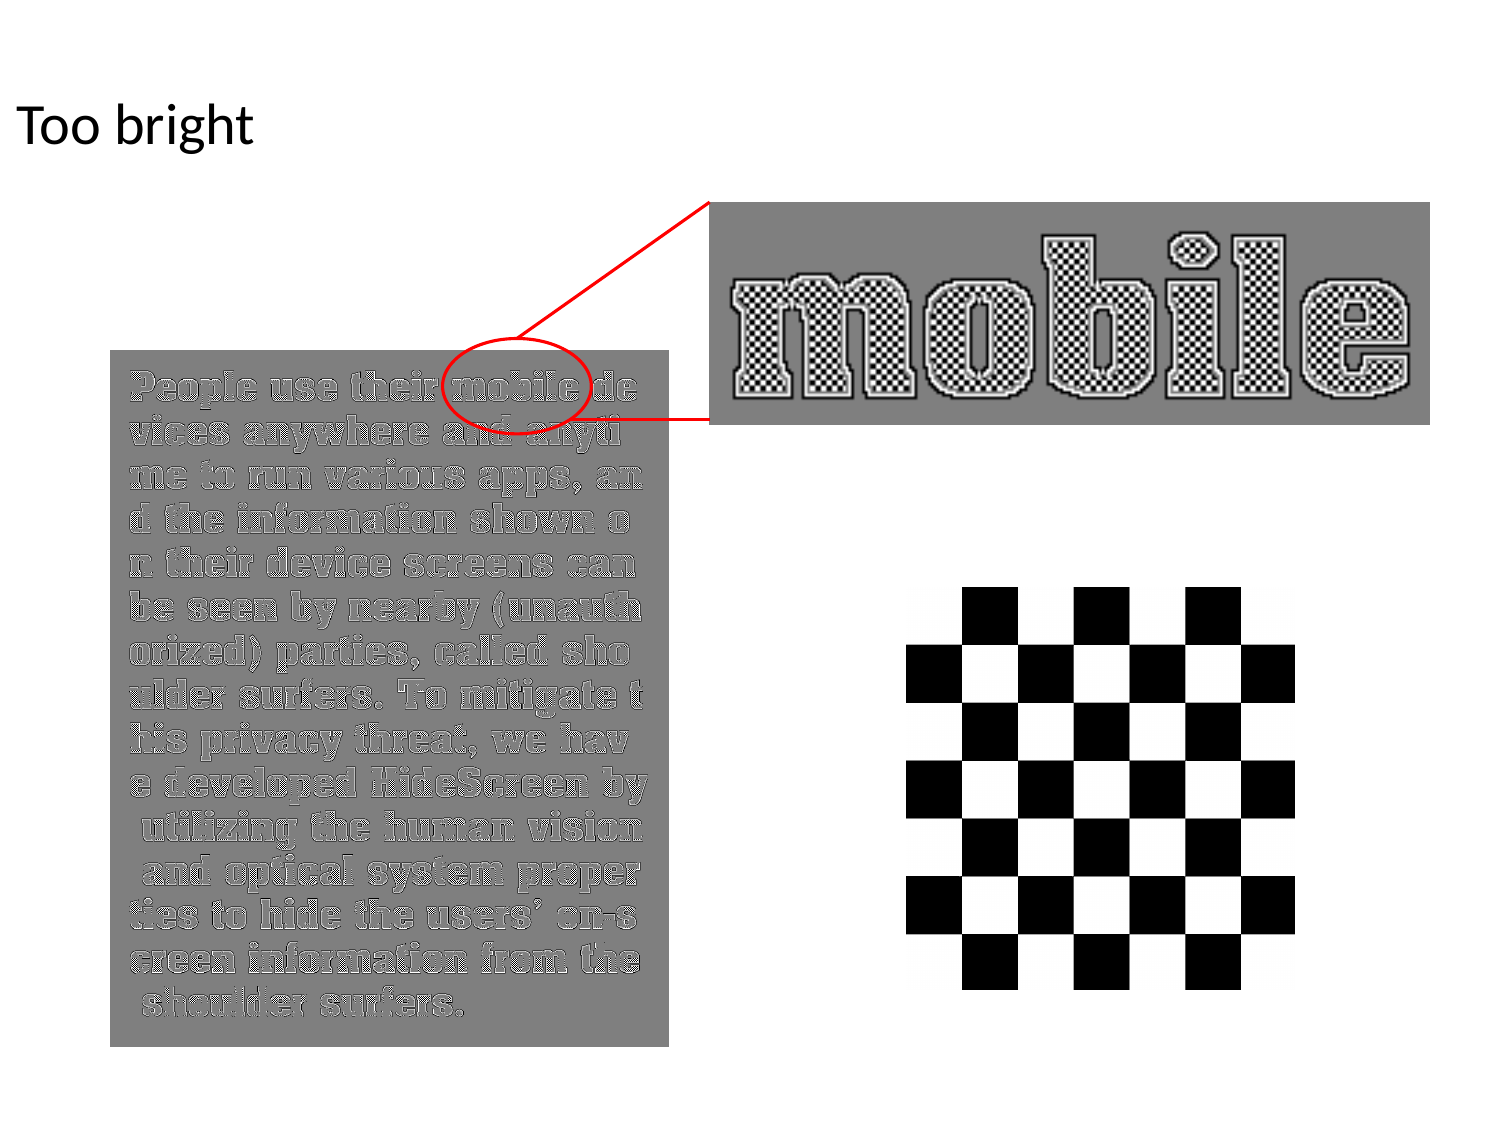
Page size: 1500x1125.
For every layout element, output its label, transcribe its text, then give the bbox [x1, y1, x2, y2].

text_box Too bright [1, 78, 271, 164]
picture [709, 202, 1430, 425]
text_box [516, 202, 710, 339]
picture [906, 587, 1295, 990]
picture [110, 350, 669, 1047]
text_box [466, 337, 568, 350]
